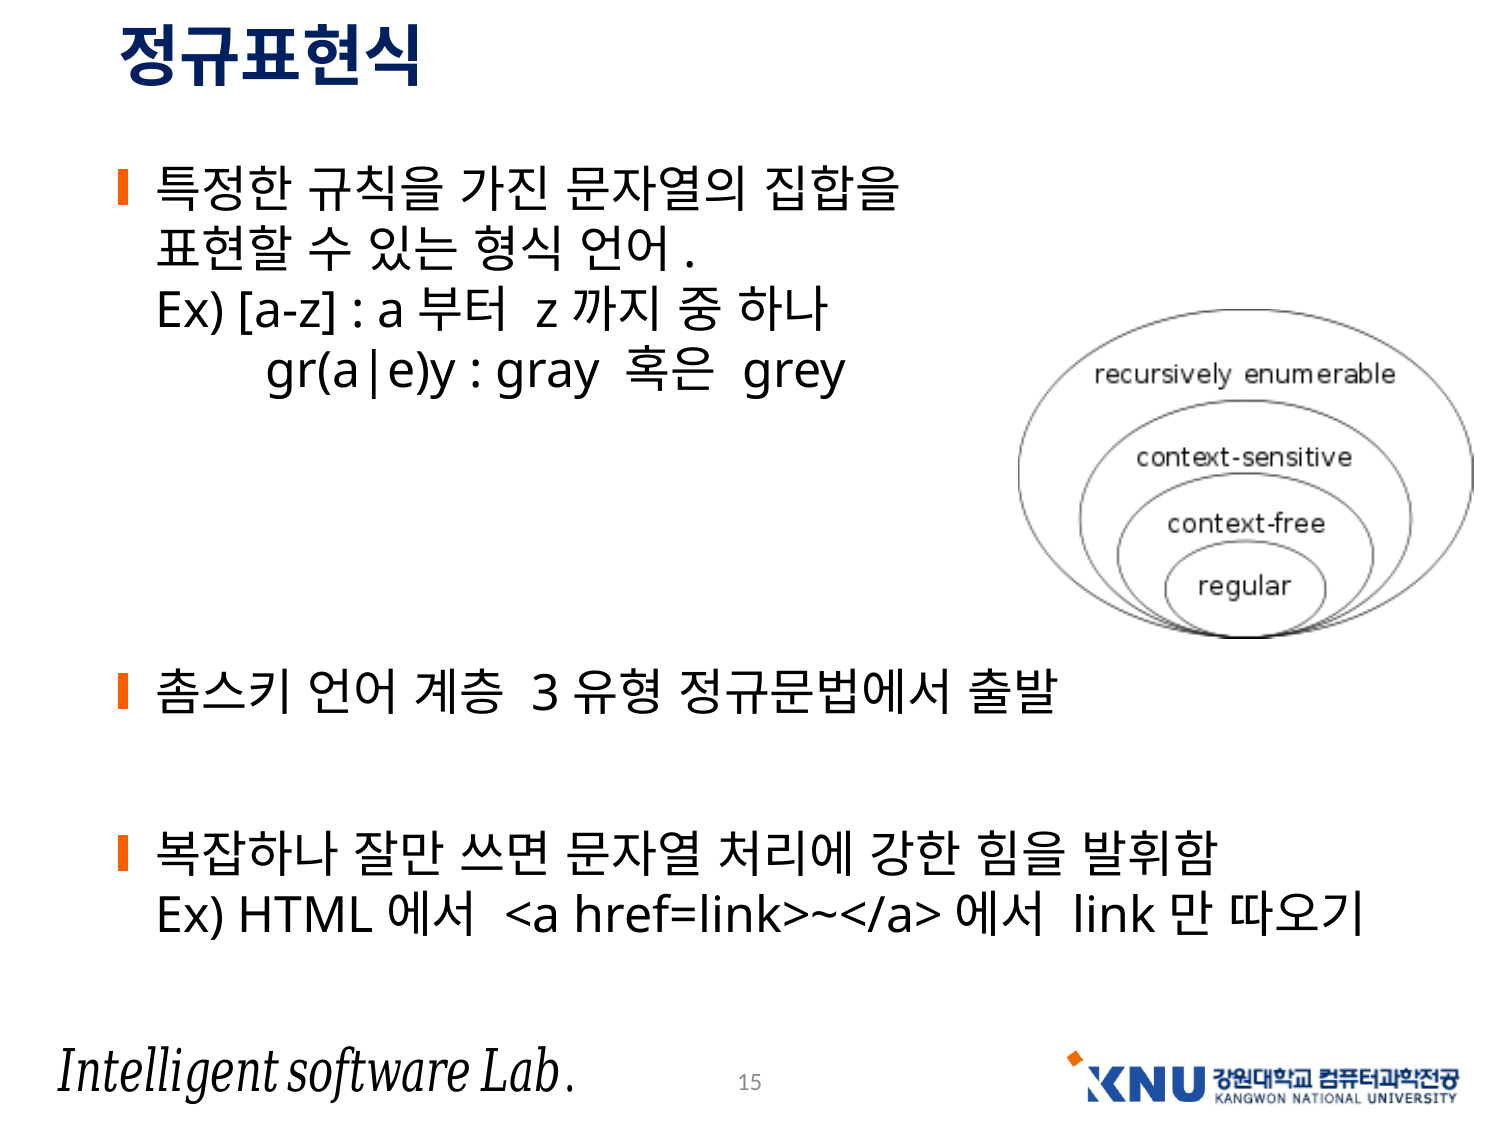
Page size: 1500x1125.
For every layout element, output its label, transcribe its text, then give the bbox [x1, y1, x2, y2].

picture [1018, 309, 1474, 639]
picture [118, 673, 128, 709]
picture [118, 169, 128, 205]
picture [1066, 1050, 1205, 1102]
picture [1206, 1063, 1468, 1106]
picture [118, 835, 128, 871]
title 정규표현식 [103, 15, 1397, 101]
list 특정한 규칙을 가진 문자열의 집합을 표현할 수 있는 형식 언어. Ex) [a-z] : a부터 z까지 중 하나 gr(a|e)y : gray 혹은 grey 촘스키 언어 계층 3유형 정규문법에서 출발 복잡하나 잘만 쓰면 문자열 처리에 강한 힘을 발휘함 Ex) HTML에서 <a href=link>~</a>에서 link만 따오기 [103, 149, 1397, 1002]
